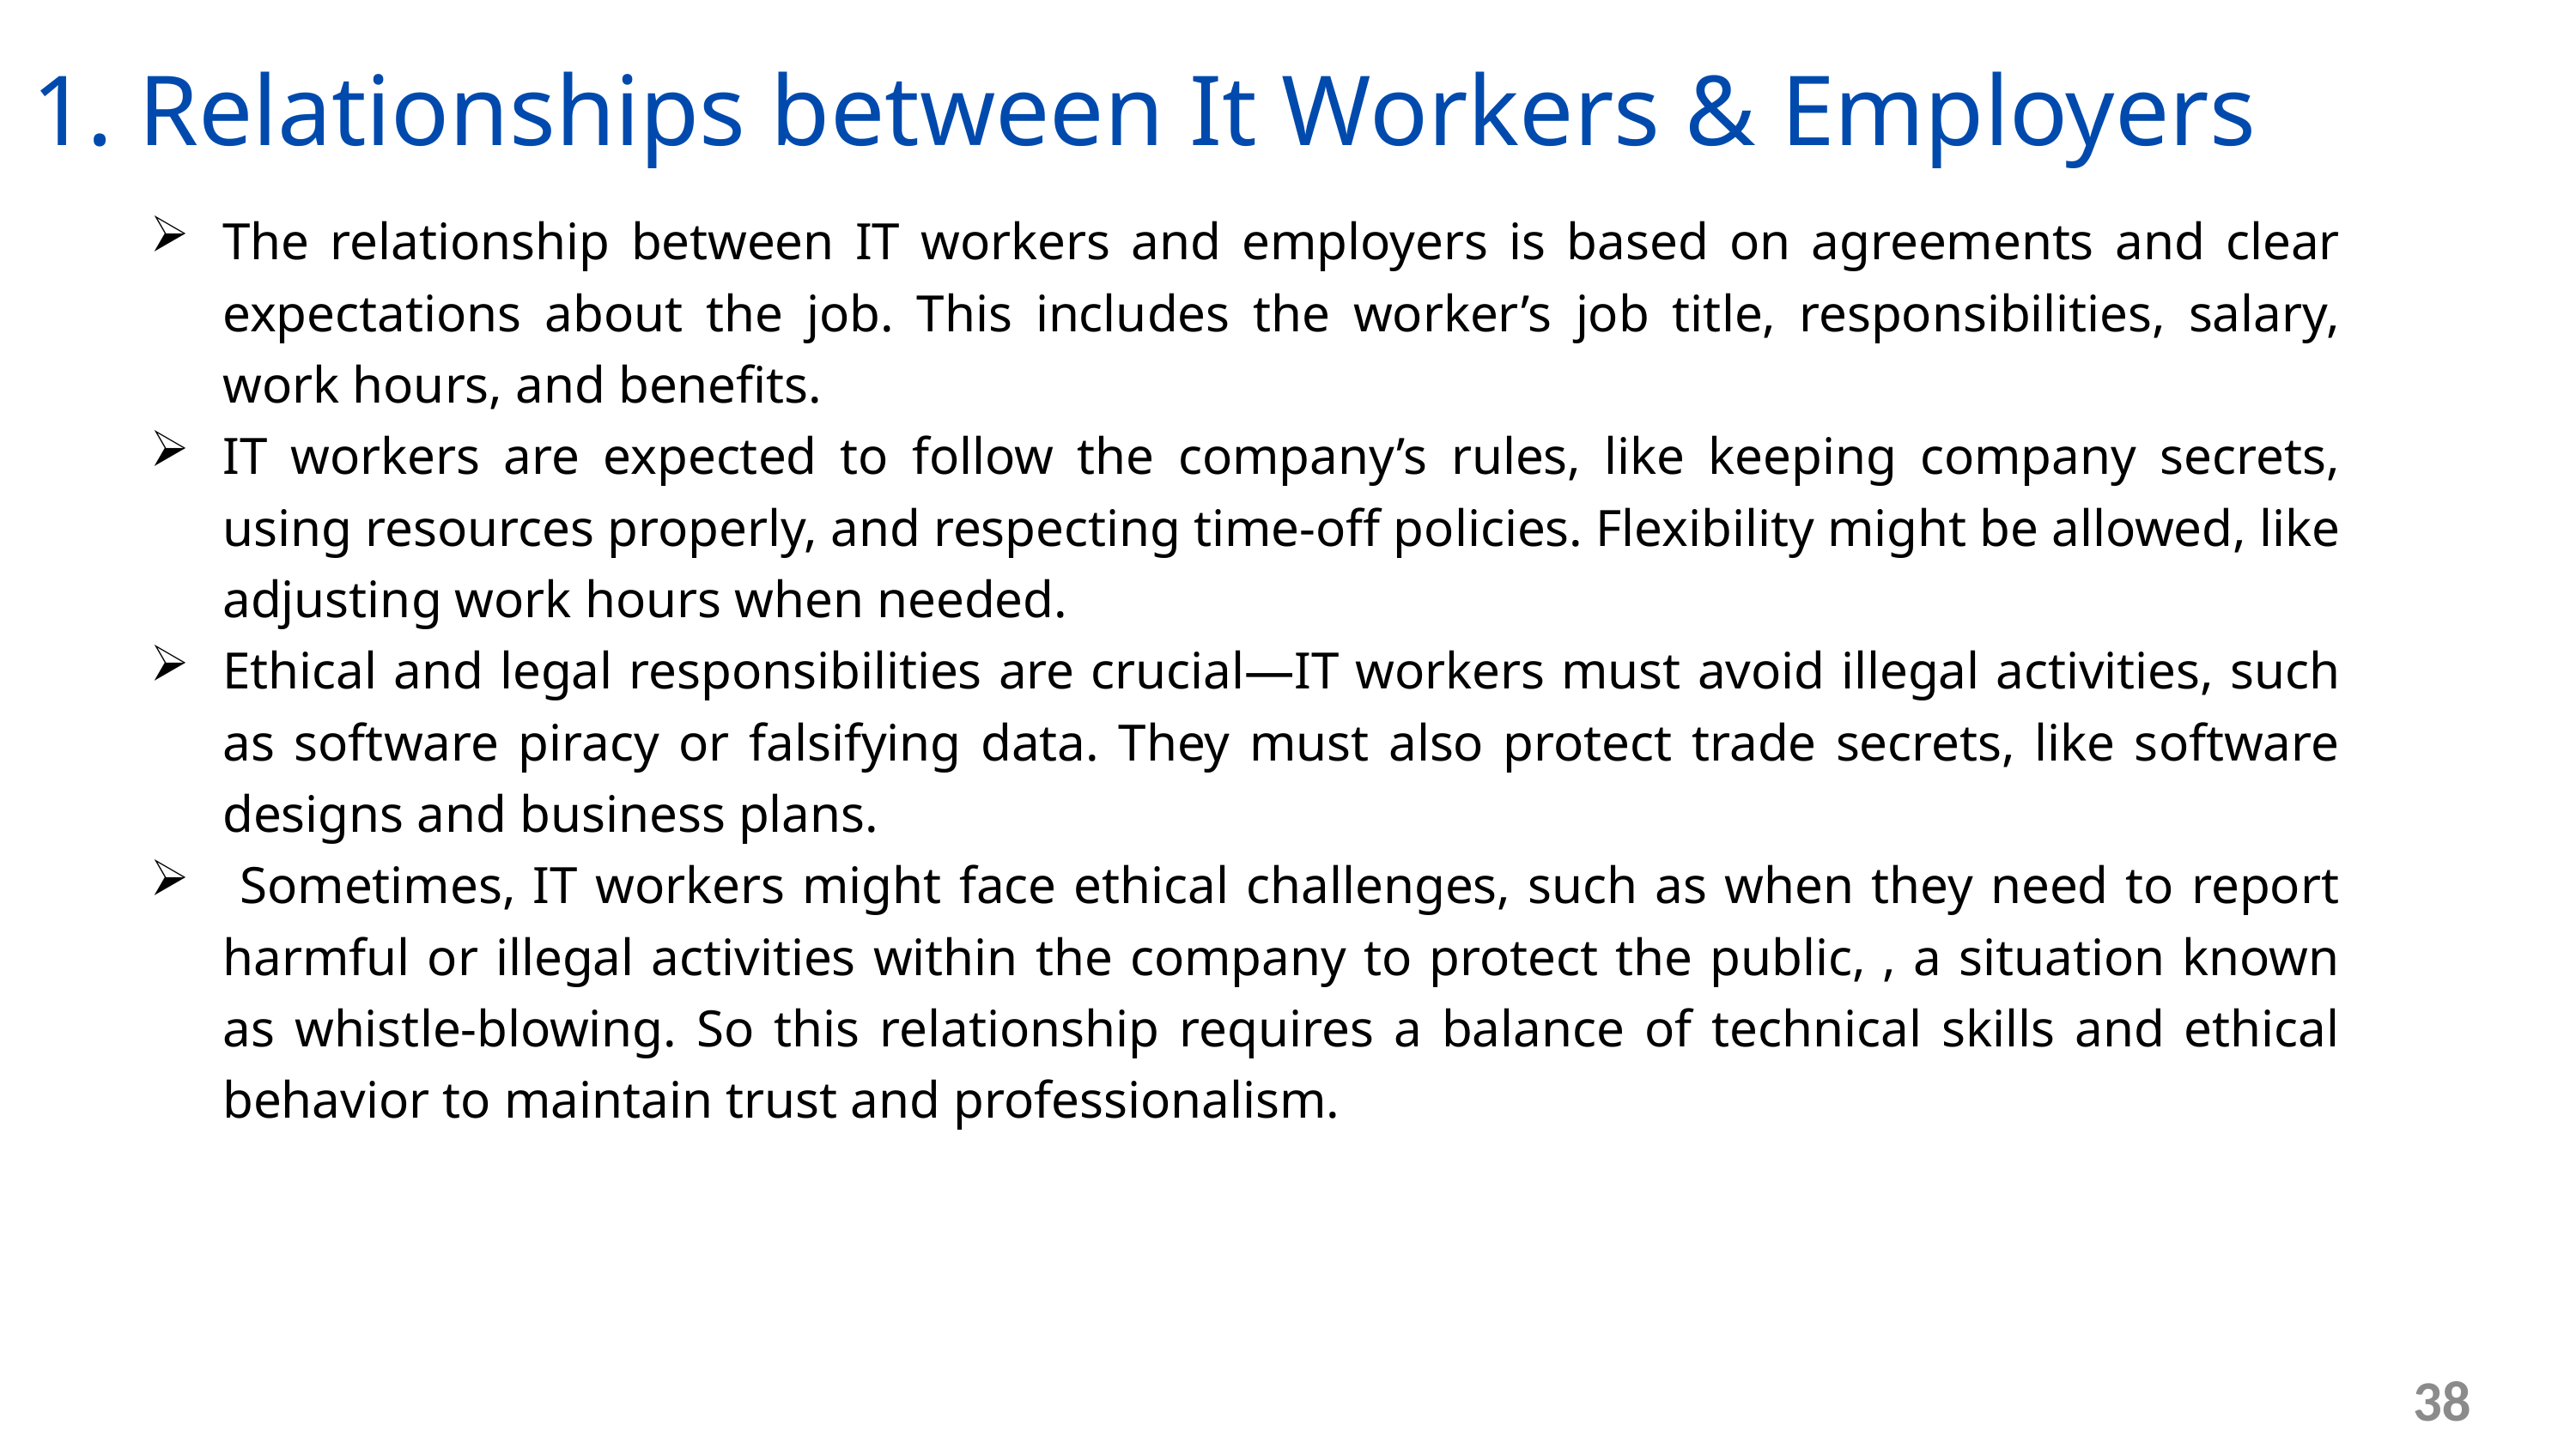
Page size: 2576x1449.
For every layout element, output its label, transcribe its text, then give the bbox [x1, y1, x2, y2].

slide_number 38 [2200, 1379, 2484, 1418]
text_box The relationship between IT workers and employers is based on agreements and clear expectations about the job. This includes the worker’s job title, responsibilities, salary, work hours, and benefits. IT workers are expected to follow the company’s rules, like keeping company secrets, using resources properly, and respecting time-off policies. Flexibility might be allowed, like adjusting work hours when needed. Ethical and legal responsibilities are crucial—IT workers must avoid illegal activities, such as software piracy or falsifying data. They must also protect trade secrets, like software designs and business plans. Sometimes, IT workers might face ethical challenges, such as when they need to report harmful or illegal activities within the company to protect the public, , a situation known as whistle-blowing. So this relationship requires a balance of technical skills and ethical behavior to maintain trust and professionalism. [149, 198, 2340, 1129]
text_box 1. Relationships between It Workers & Employers [32, 3, 2533, 165]
